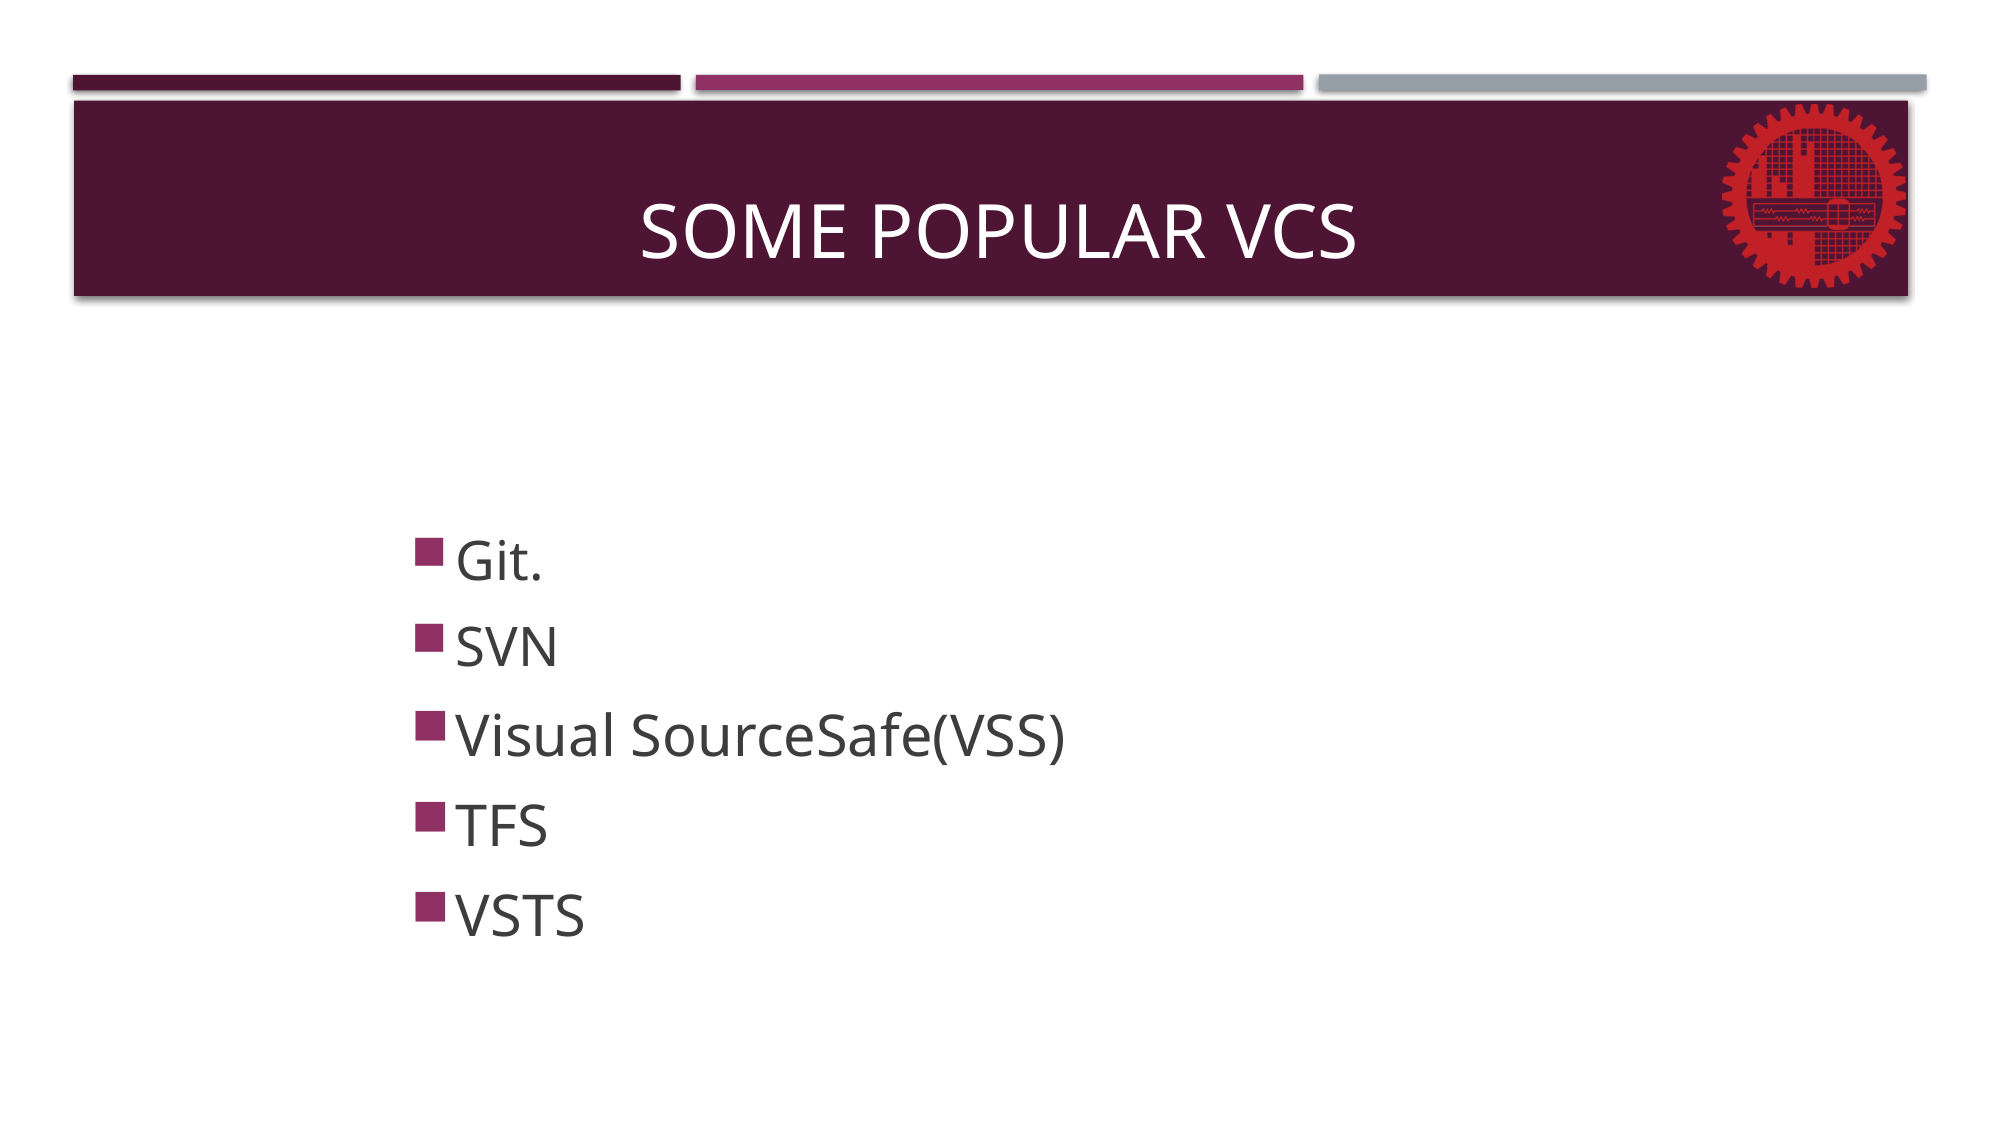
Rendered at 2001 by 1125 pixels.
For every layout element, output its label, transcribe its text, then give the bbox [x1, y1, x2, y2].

list Git. SVN Visual SourceSafe(VSS) TFS VSTS [395, 357, 1532, 962]
picture [1722, 104, 1906, 288]
title Some popular vcs [95, 115, 1905, 282]
